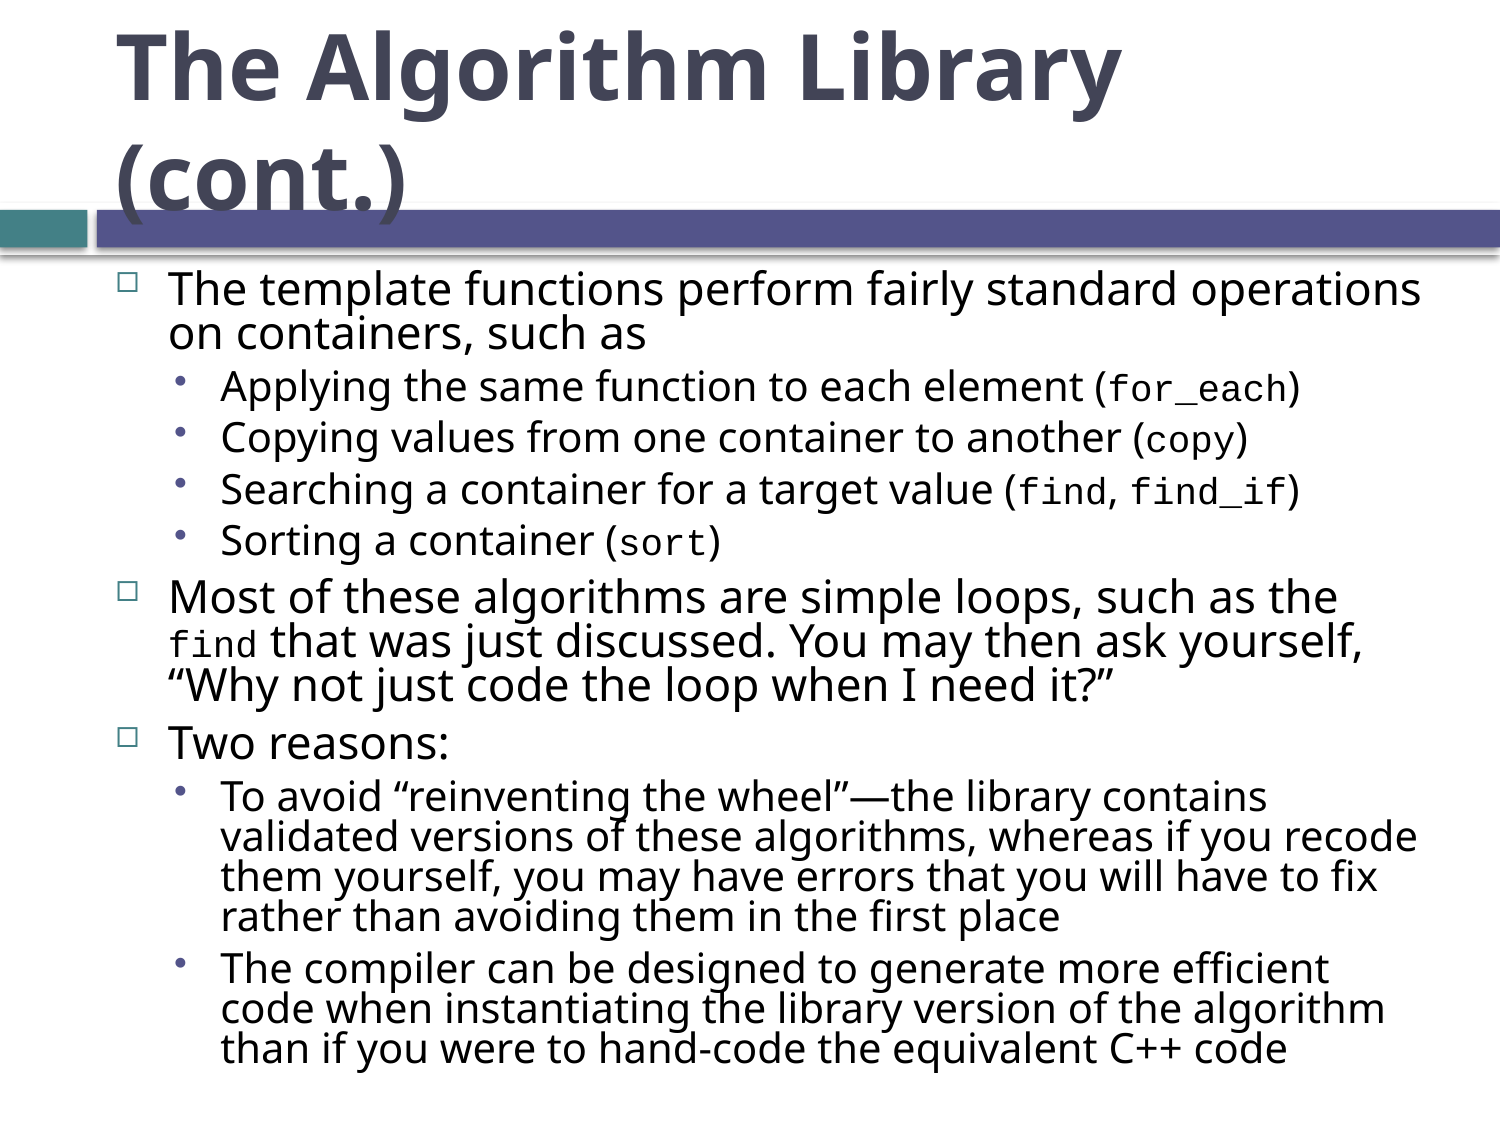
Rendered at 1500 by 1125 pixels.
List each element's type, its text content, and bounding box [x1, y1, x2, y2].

list The template functions perform fairly standard operations on containers, such as Applying the same function to each element (for_each) Copying values from one container to another (copy) Searching a container for a target value (find, find_if) Sorting a container (sort) Most of these algorithms are simple loops, such as the find that was just discussed. You may then ask yourself, “Why not just code the loop when I need it?” Two reasons: To avoid “reinventing the wheel”—the library contains validated versions of these algorithms, whereas if you recode them yourself, you may have errors that you will have to fix rather than avoiding them in the first place The compiler can be designed to generate more efficient code when instantiating the library version of the algorithm than if you were to hand-code the equivalent C++ code [100, 262, 1439, 1088]
title The Algorithm Library (cont.) [100, 37, 1439, 201]
